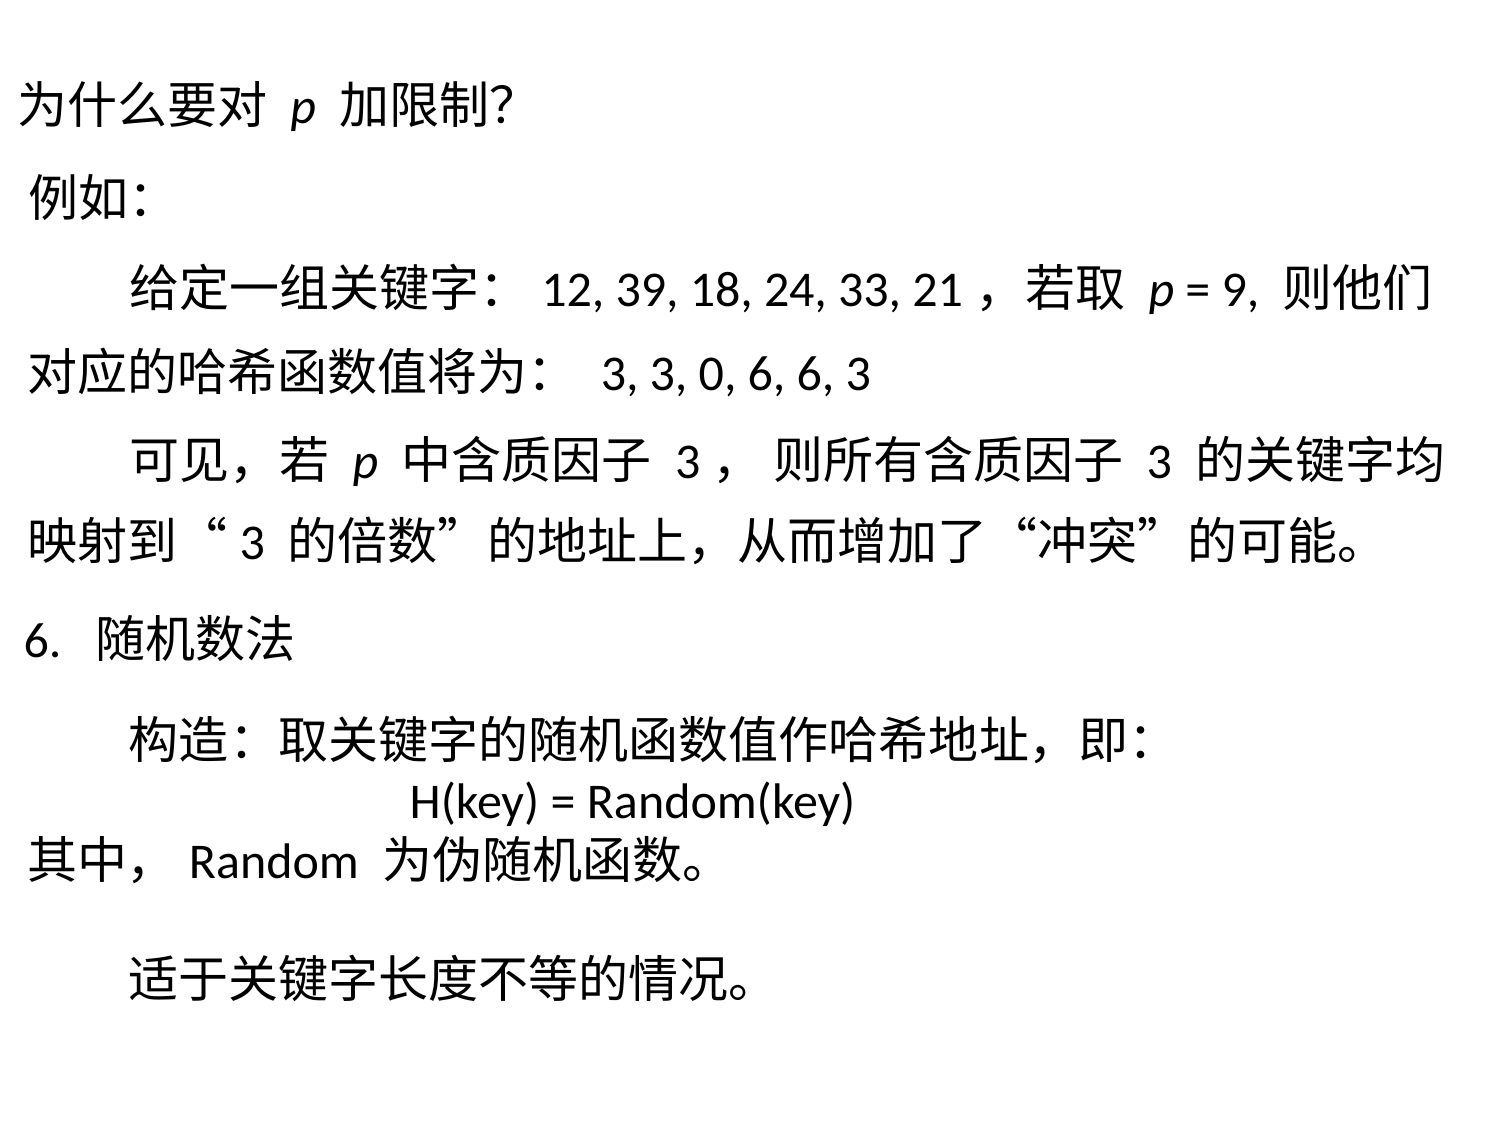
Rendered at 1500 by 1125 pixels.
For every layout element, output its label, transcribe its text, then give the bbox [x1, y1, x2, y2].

text_box 例如： [13, 159, 194, 234]
text_box 为什么要对 p 加限制？ [2, 66, 566, 142]
text_box 构造：取关键字的随机函数值作哈希地址，即： H(key) = Random(key) 其中，Random 为伪随机函数。 [12, 701, 1217, 897]
text_box 6. 随机数法 [8, 599, 322, 675]
text_box 适于关键字长度不等的情况。 [11, 939, 817, 1015]
text_box 可见，若 p 中含质因子 3， 则所有含质因子 3 的关键字均 映射到“3 的倍数”的地址上，从而增加了“冲突”的可能。 [12, 399, 1463, 577]
text_box 给定一组关键字：12, 39, 18, 24, 33, 21，若取 p = 9, 则他们 对应的哈希函数值将为： 3, 3, 0, 6, 6, 3 [12, 224, 1475, 408]
